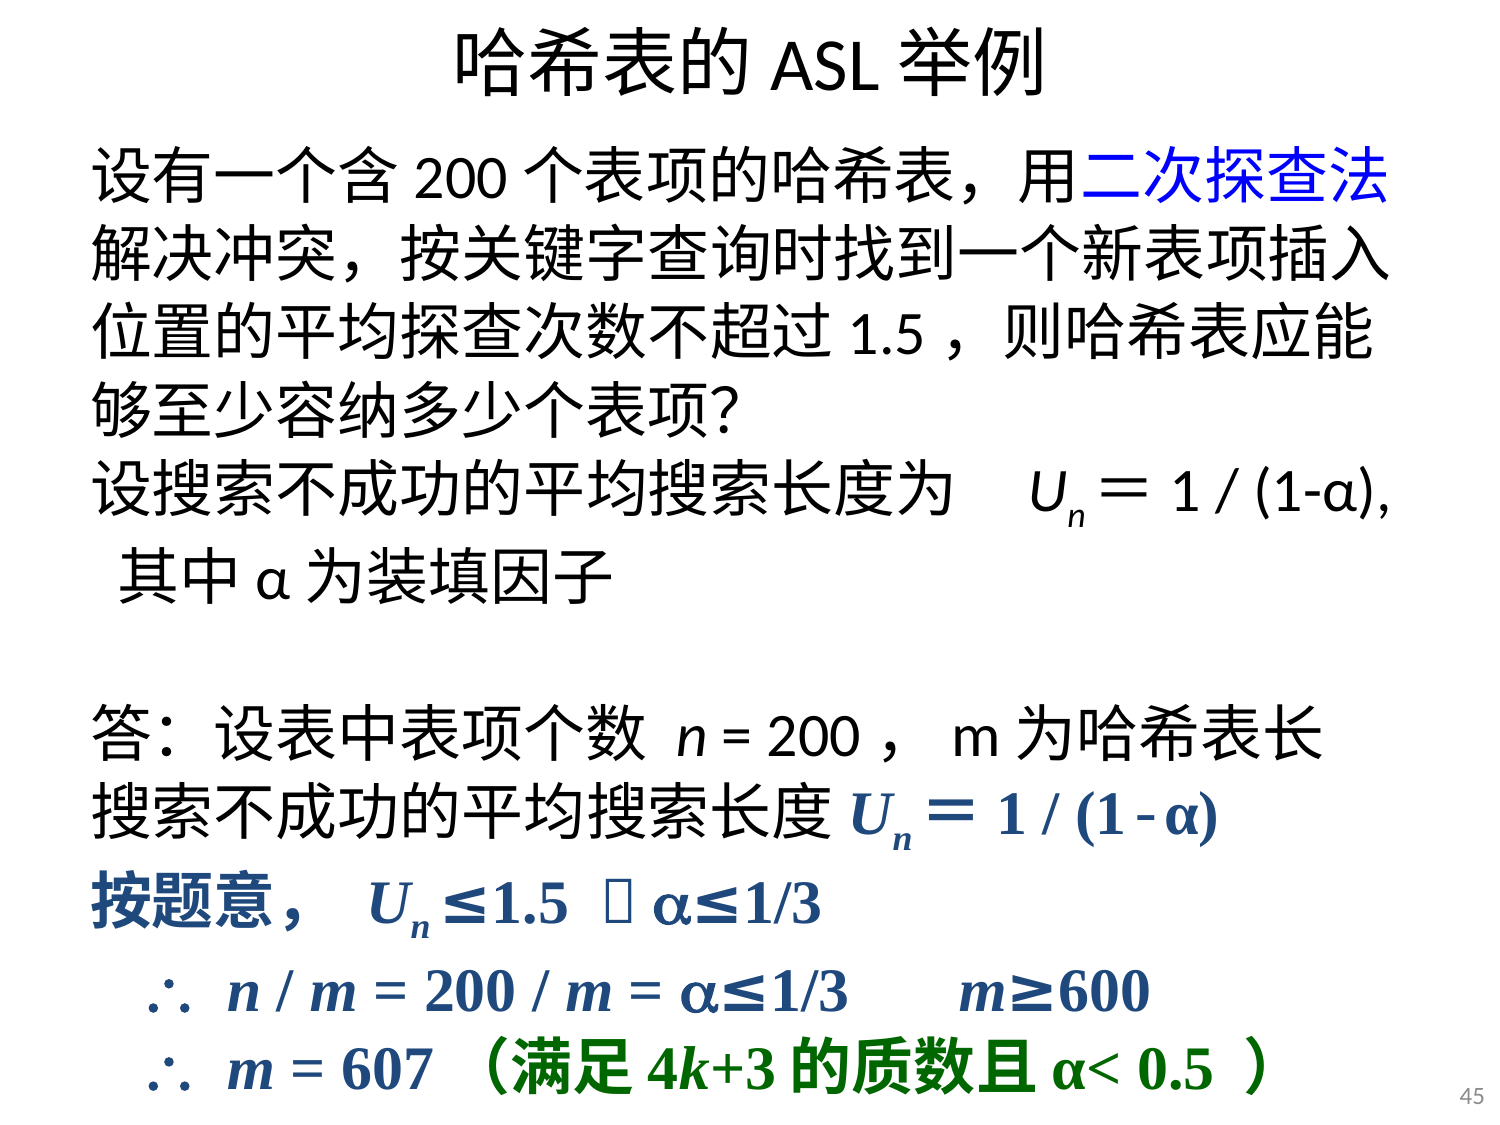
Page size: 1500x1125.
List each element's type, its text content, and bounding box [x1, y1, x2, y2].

slide_number 45 [1435, 1065, 1500, 1125]
title 哈希表的ASL举例 [75, 0, 1425, 125]
list 设有一个含200个表项的哈希表，用二次探查法解决冲突，按关键字查询时找到一个新表项插入位置的平均探查次数不超过1.5，则哈希表应能够至少容纳多少个表项？ 设搜索不成功的平均搜索长度为 Un＝1 / (1-α), 其中α为装填因子 答：设表中表项个数 n = 200，m为哈希表长 搜索不成功的平均搜索长度Un＝1 / (1-α) 按题意， Un ≤1.5  ≤1/3  n / m = 200 / m = ≤1/3 m≥600  m = 607（满足4k+3的质数且α< 0.5 ） [75, 125, 1425, 1125]
